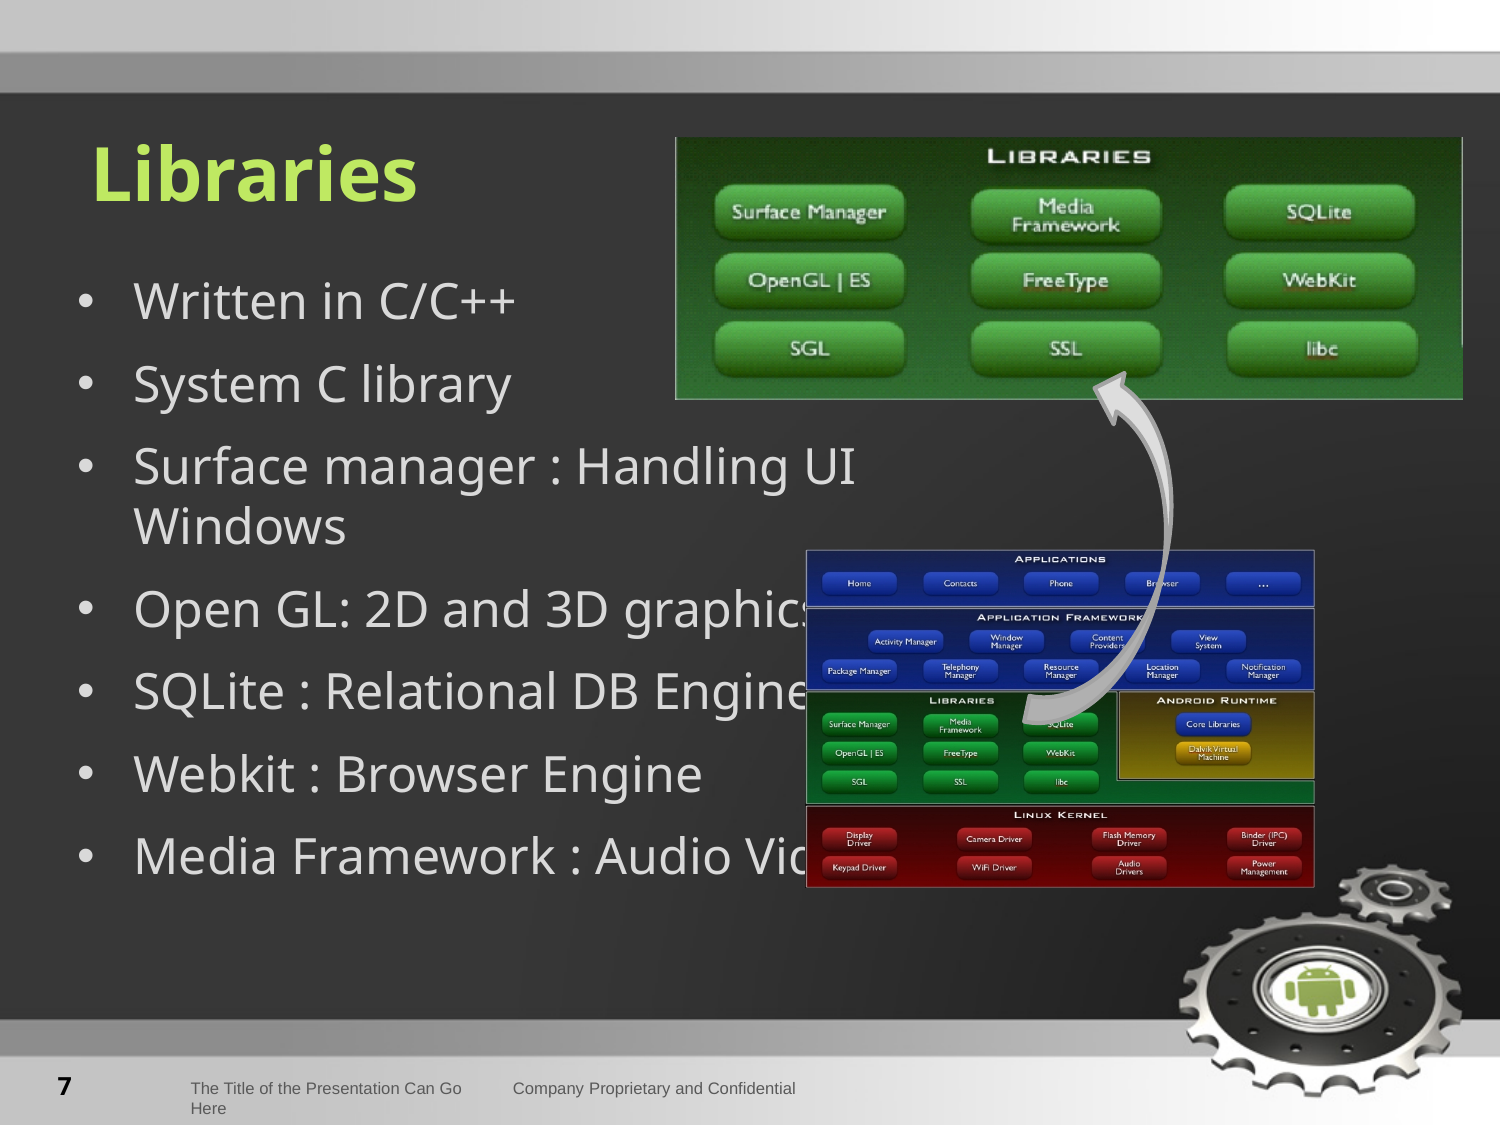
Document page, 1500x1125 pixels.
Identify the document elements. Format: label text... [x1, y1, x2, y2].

picture [0, 0, 1500, 1125]
text_box Written in C/C++ System C library Surface manager : Handling UI Windows Open GL: 2D and 3D graphics SQLite : Relational DB Engine Webkit : Browser Engine Media Framework : Audio Video [62, 262, 950, 725]
text_box [1103, 410, 1174, 548]
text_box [674, 137, 1463, 401]
text_box Libraries [75, 125, 1313, 218]
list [804, 549, 1315, 888]
